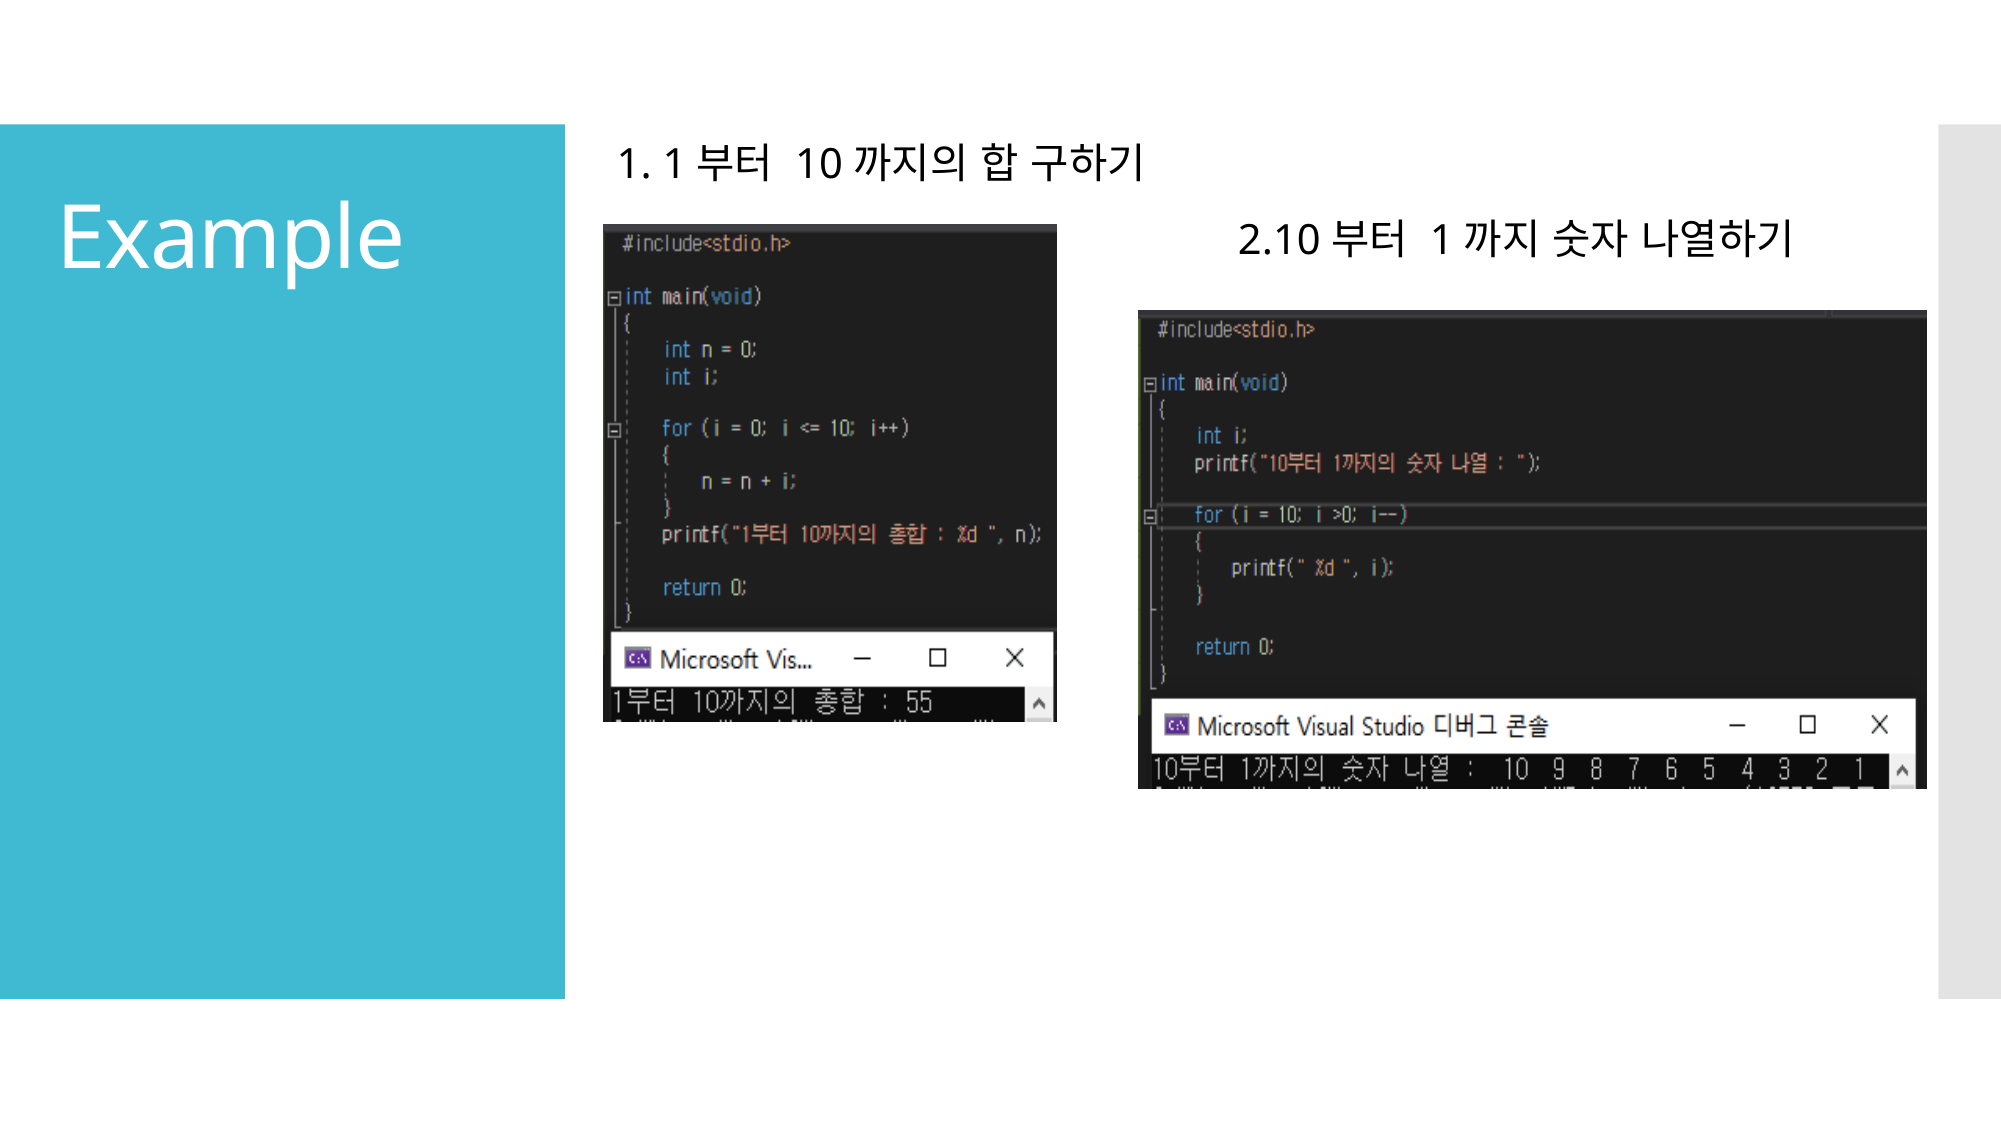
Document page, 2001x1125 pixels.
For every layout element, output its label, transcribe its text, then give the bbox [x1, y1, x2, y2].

list 1. 1부터 10까지의 합 구하기 [601, 129, 1802, 970]
title Example [41, 184, 525, 940]
picture [603, 224, 1057, 723]
picture [1138, 310, 1927, 789]
text_box 2.10부터 1까지 숫자 나열하기 [1201, 183, 1832, 291]
